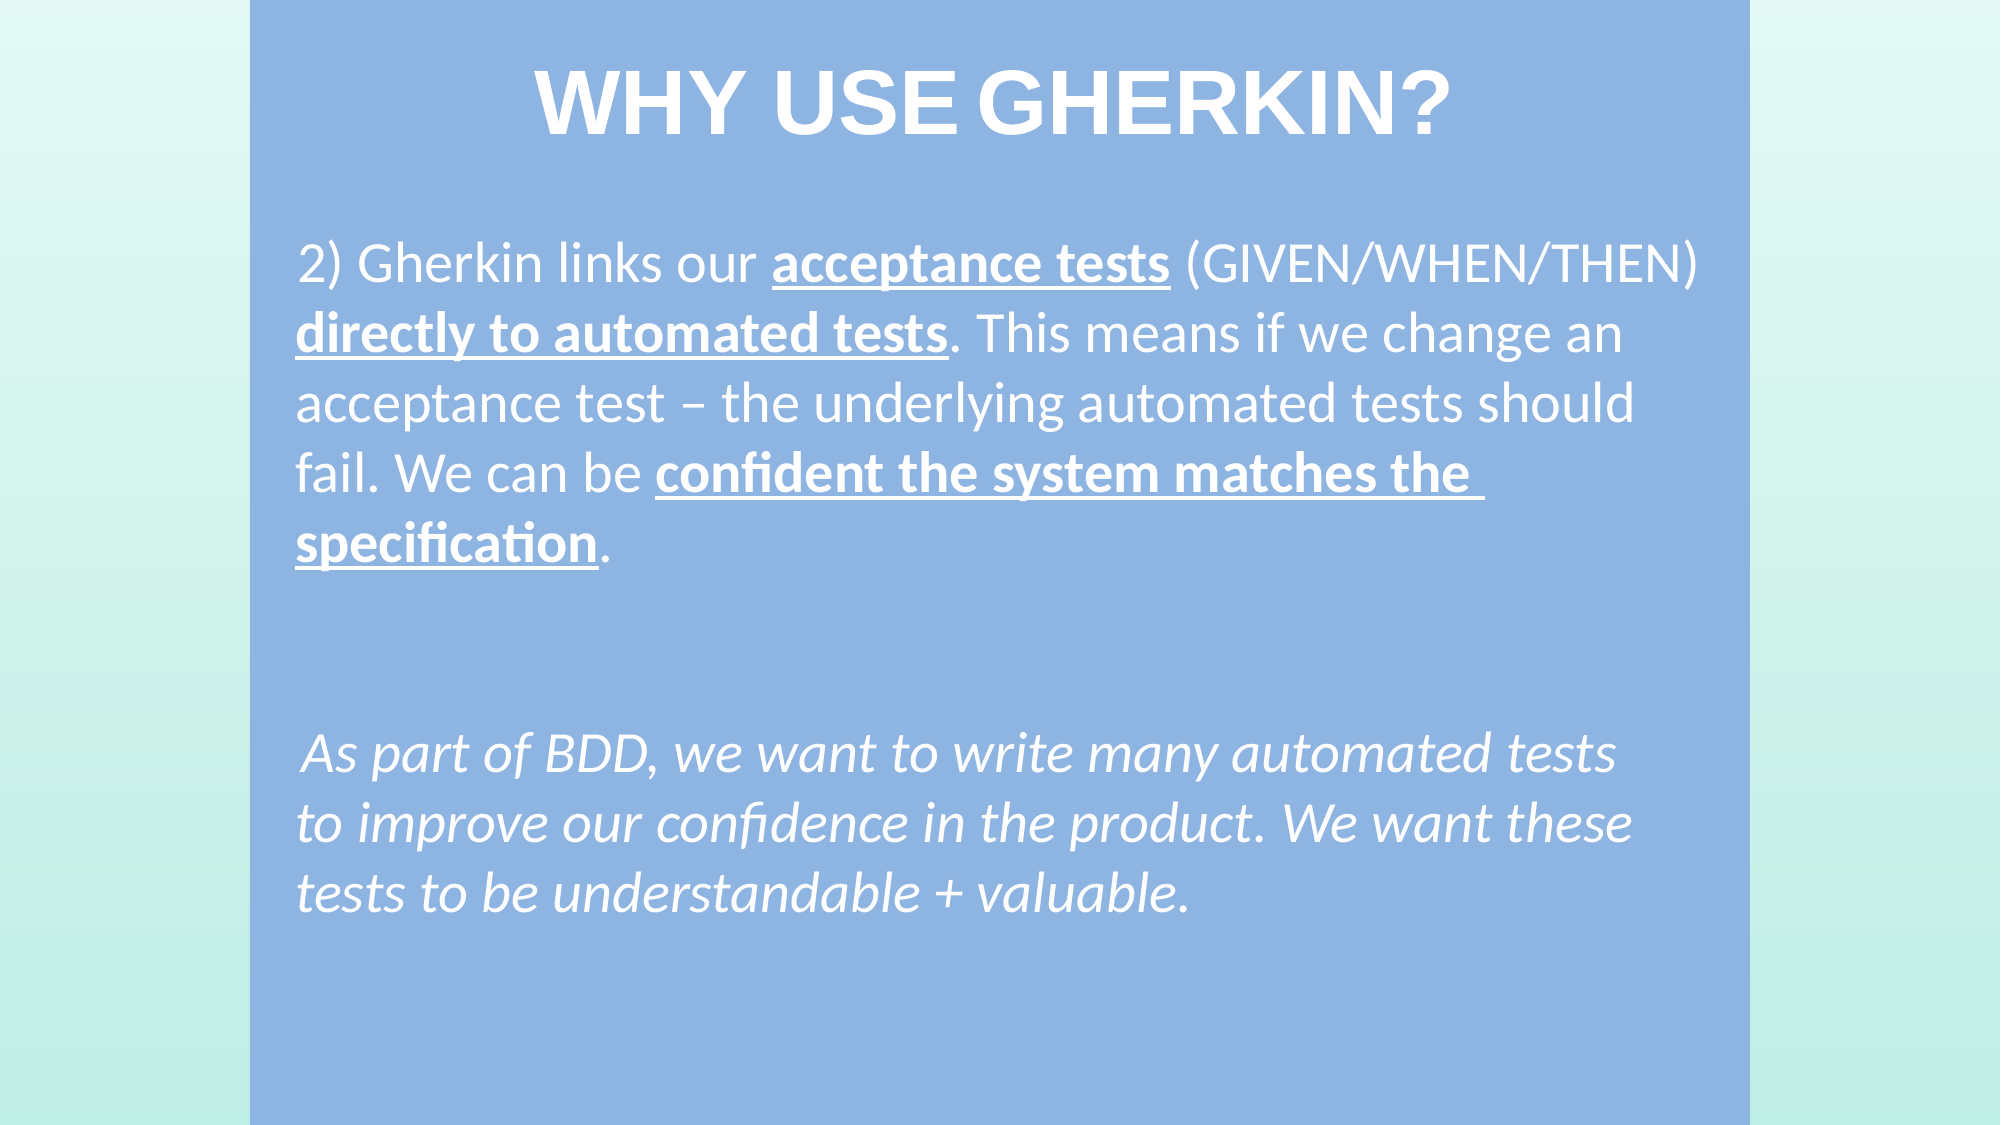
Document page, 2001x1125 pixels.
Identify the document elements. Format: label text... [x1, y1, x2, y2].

title WHY USE GHERKIN? [531, 42, 1468, 158]
text_box 2) Gherkin links our acceptance tests (GIVEN/WHEN/THEN) directly to automated tests. This means if we change an acceptance test – the underlying automated tests should fail. We can be confident the system matches the specification. As part of BDD, we want to write many automated tests to improve our confidence in the product. We want these tests to be understandable + valuable. [295, 223, 1705, 924]
